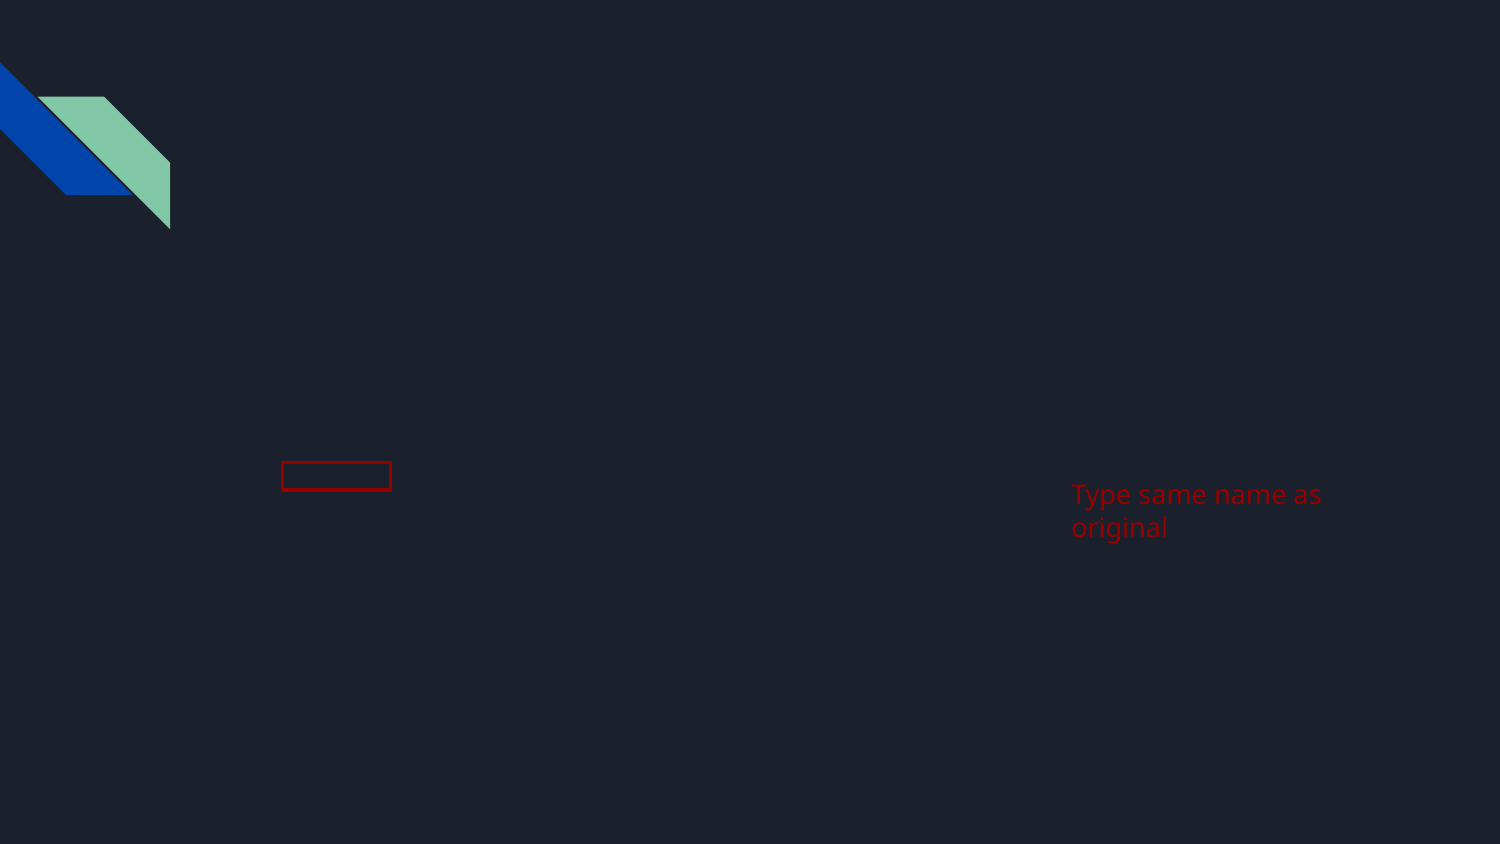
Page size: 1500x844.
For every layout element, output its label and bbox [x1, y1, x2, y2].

picture [24, 100, 629, 693]
picture [716, 99, 1479, 715]
